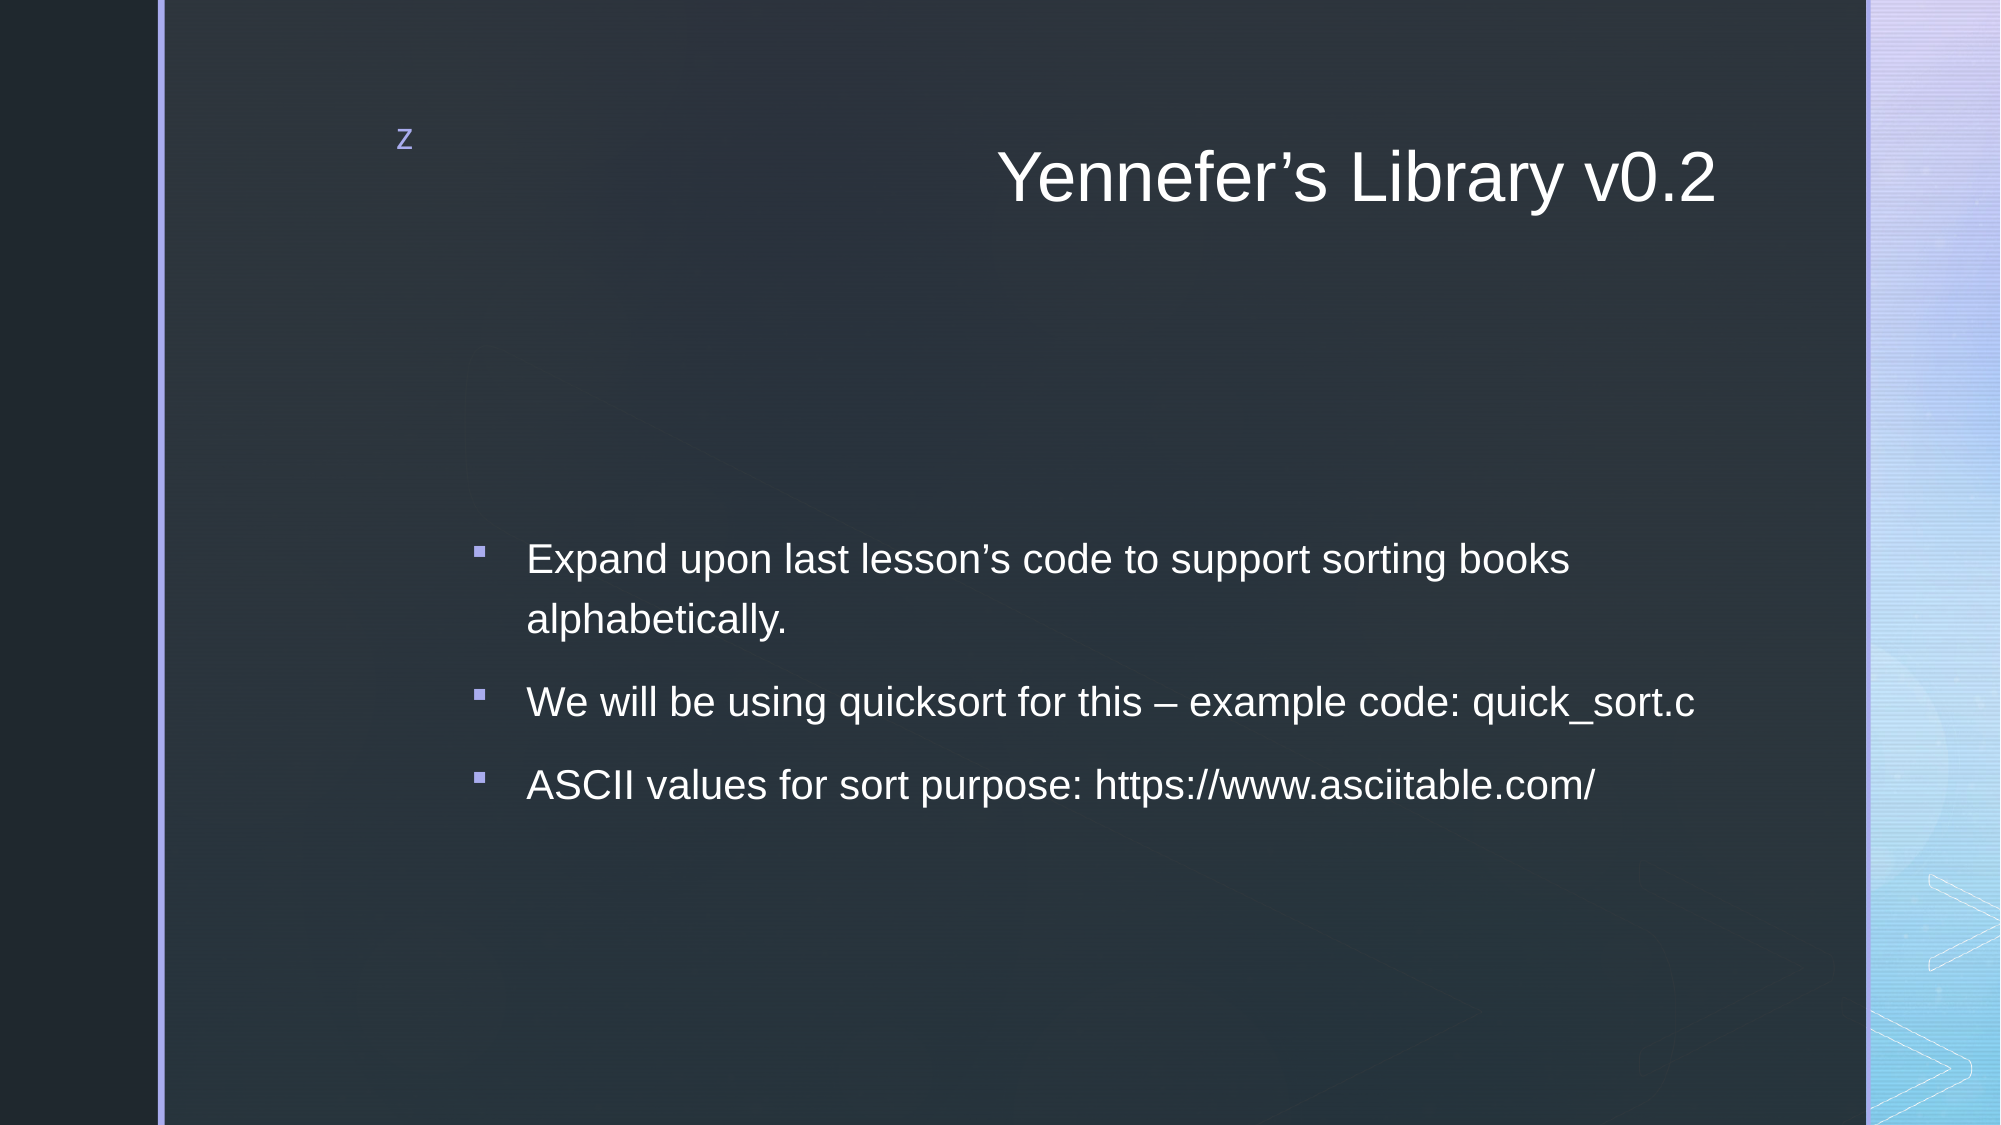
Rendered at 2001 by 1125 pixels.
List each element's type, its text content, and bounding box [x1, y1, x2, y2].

list Expand upon last lesson’s code to support sorting books alphabetically. We will be using quicksort for this – example code: quick_sort.c ASCII values for sort purpose: https://www.asciitable.com/ [454, 336, 1734, 993]
picture [1871, 0, 2001, 1125]
title Yennefer’s Library v0.2 [428, 132, 1734, 310]
